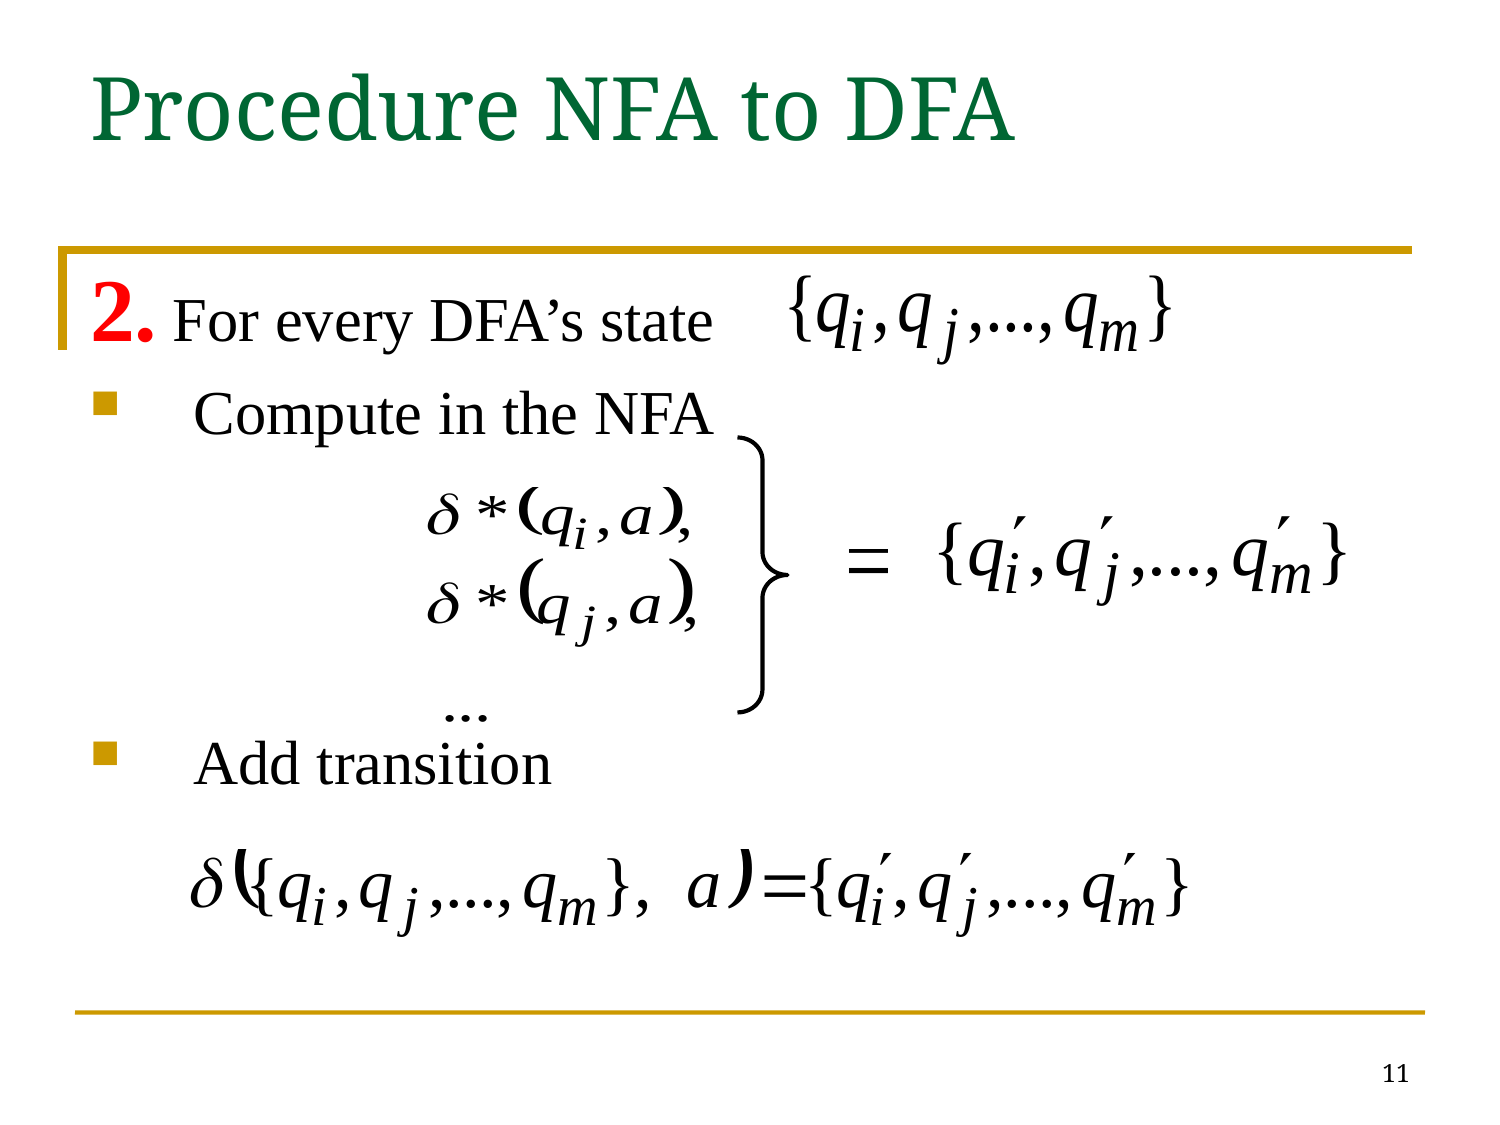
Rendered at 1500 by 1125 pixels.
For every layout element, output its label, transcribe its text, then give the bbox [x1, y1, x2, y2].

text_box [187, 849, 1191, 942]
title Procedure NFA to DFA [75, 45, 1425, 233]
text_box [737, 437, 788, 713]
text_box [937, 512, 1351, 612]
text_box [787, 265, 1176, 370]
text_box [837, 549, 888, 580]
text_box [424, 487, 701, 738]
slide_number 11 [1074, 1023, 1426, 1100]
list 2. For every DFA’s state Compute in the NFA Add transition [75, 244, 1425, 988]
